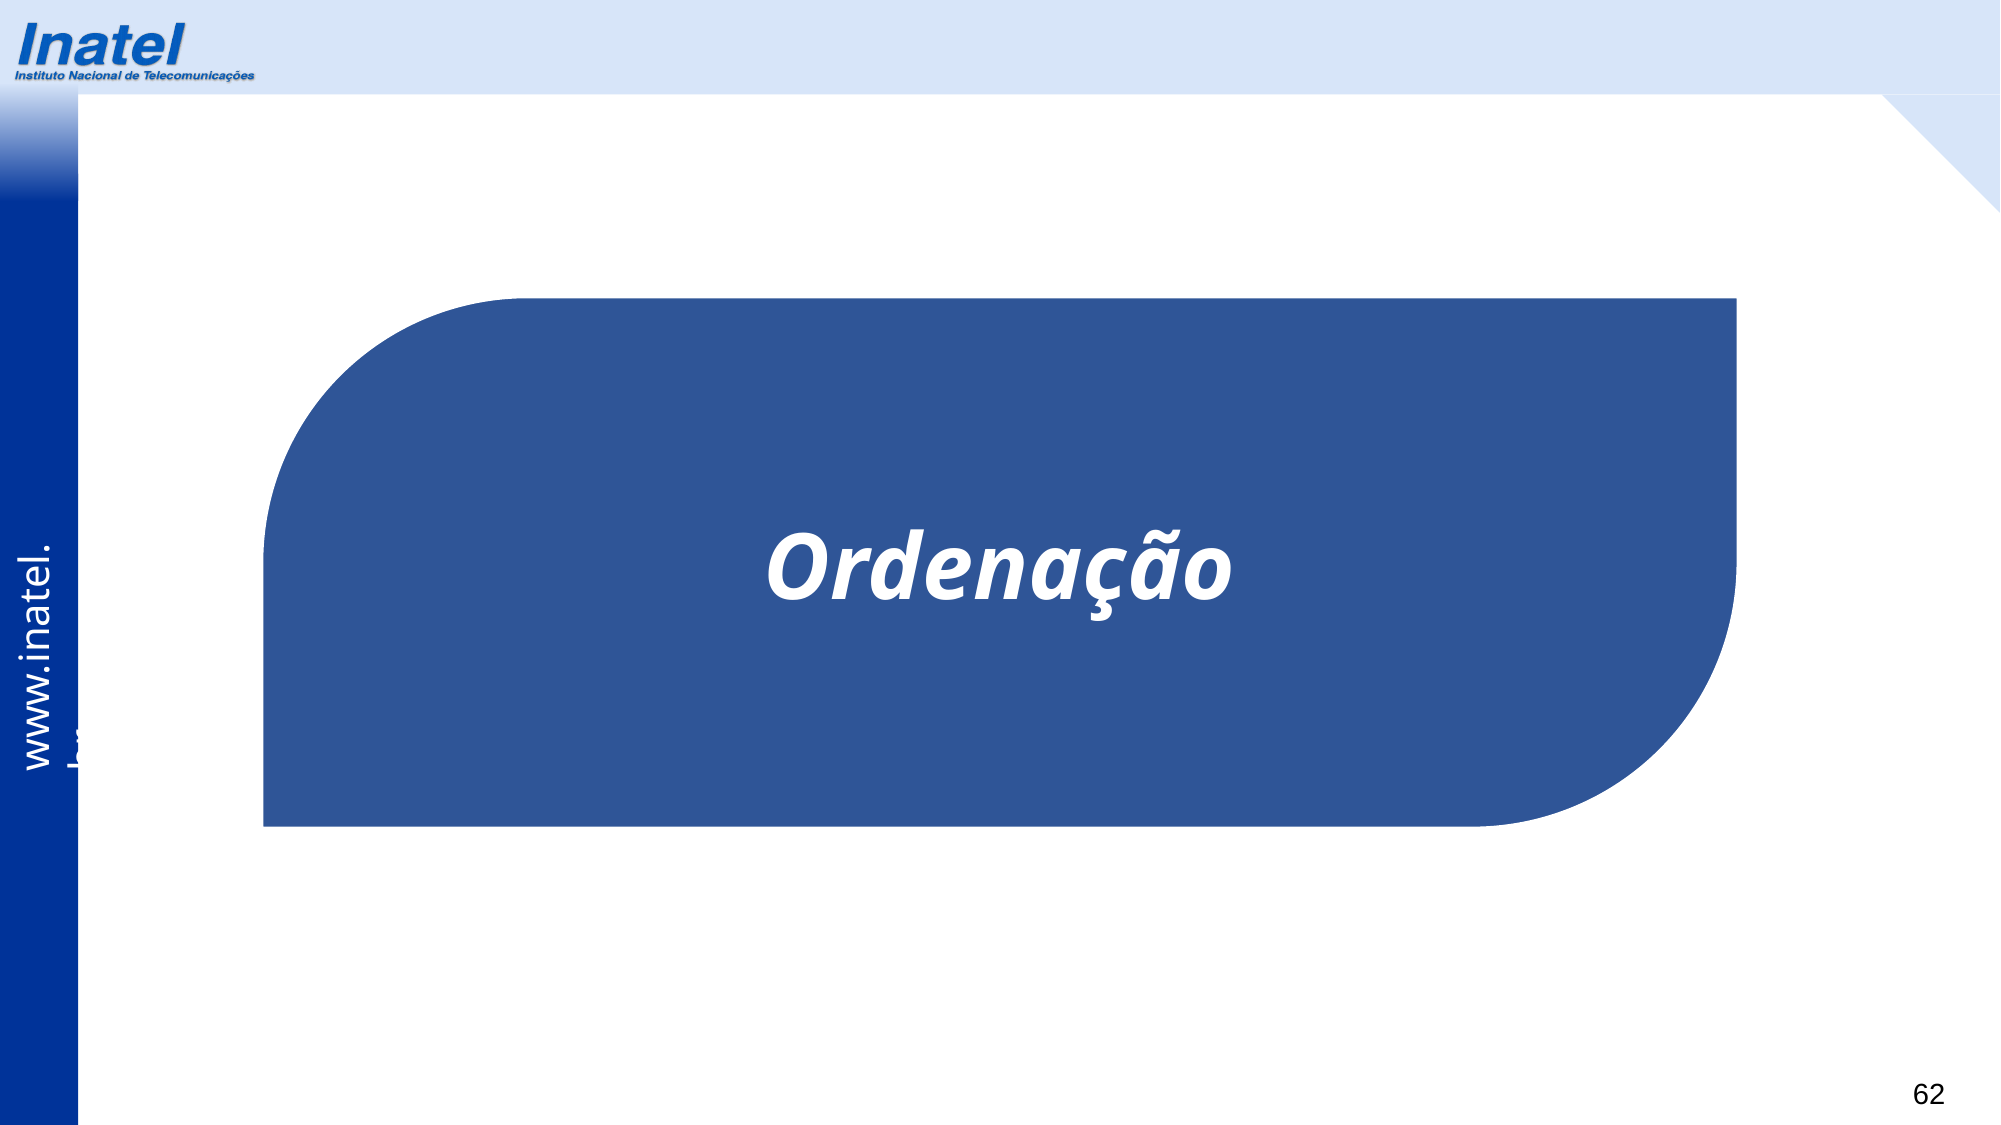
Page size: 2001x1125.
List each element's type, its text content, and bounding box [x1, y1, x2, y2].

text_box Ordenação [260, 295, 1740, 830]
picture [12, 20, 258, 85]
text_box [1879, 93, 2000, 215]
